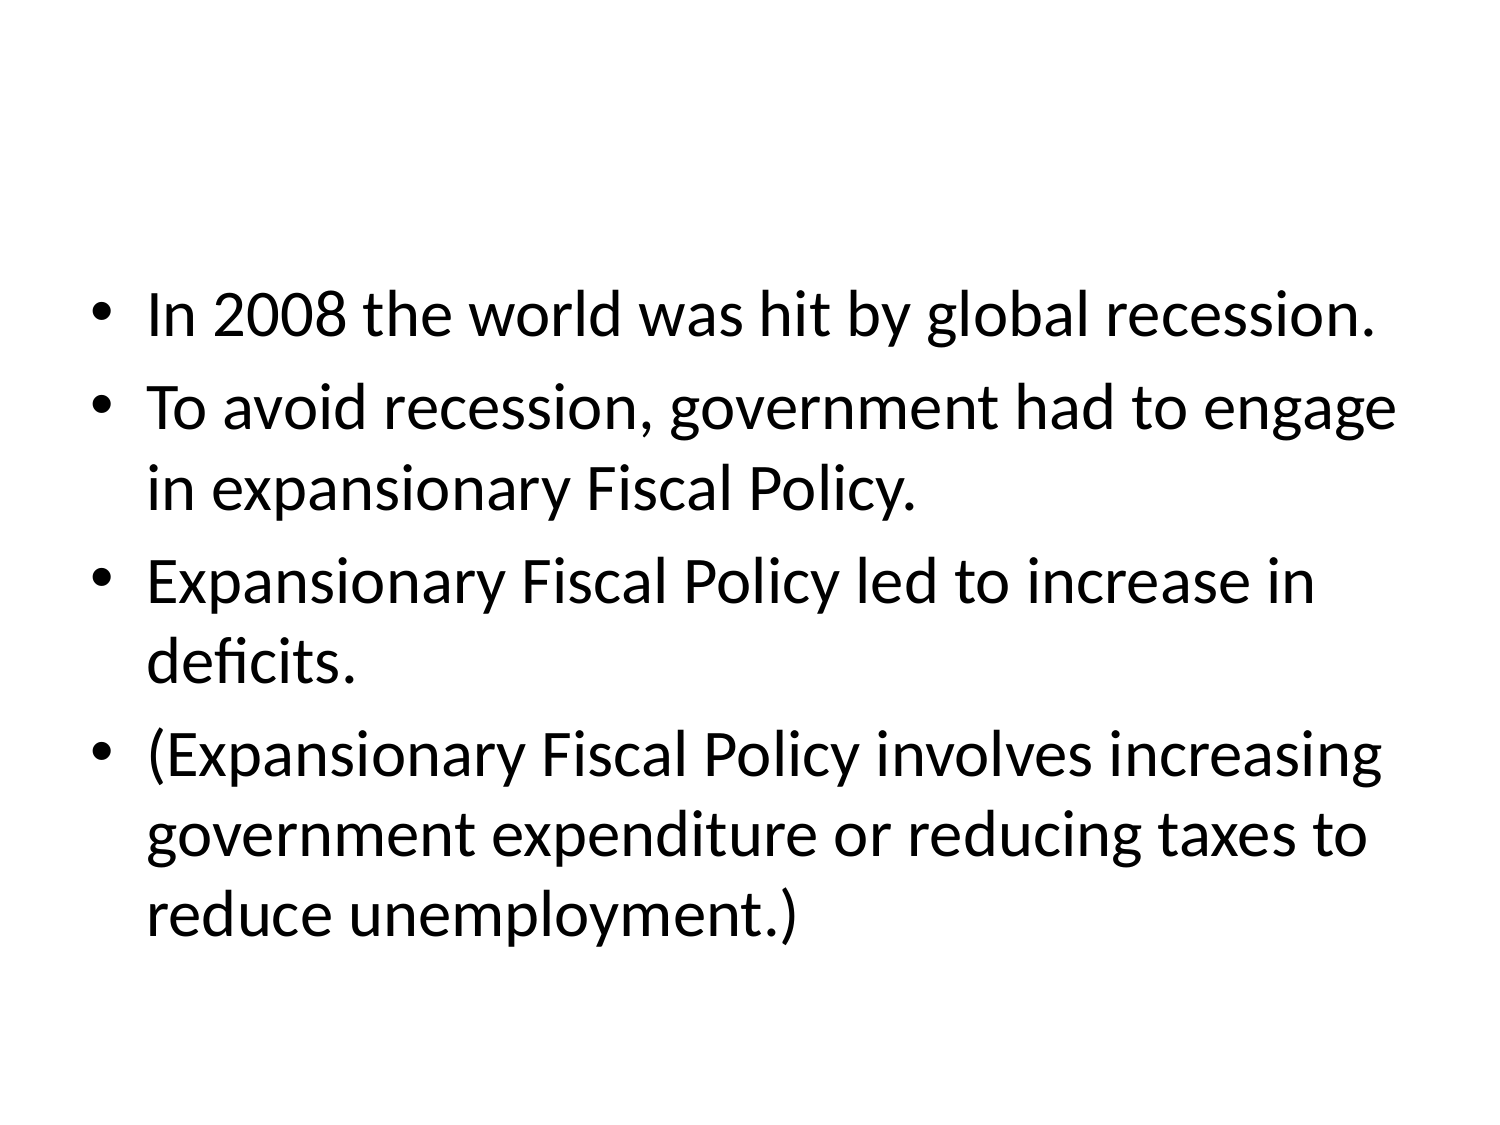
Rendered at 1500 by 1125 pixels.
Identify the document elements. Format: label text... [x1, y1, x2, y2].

list In 2008 the world was hit by global recession. To avoid recession, government had to engage in expansionary Fiscal Policy. Expansionary Fiscal Policy led to increase in deficits. (Expansionary Fiscal Policy involves increasing government expenditure or reducing taxes to reduce unemployment.) [75, 262, 1425, 1005]
